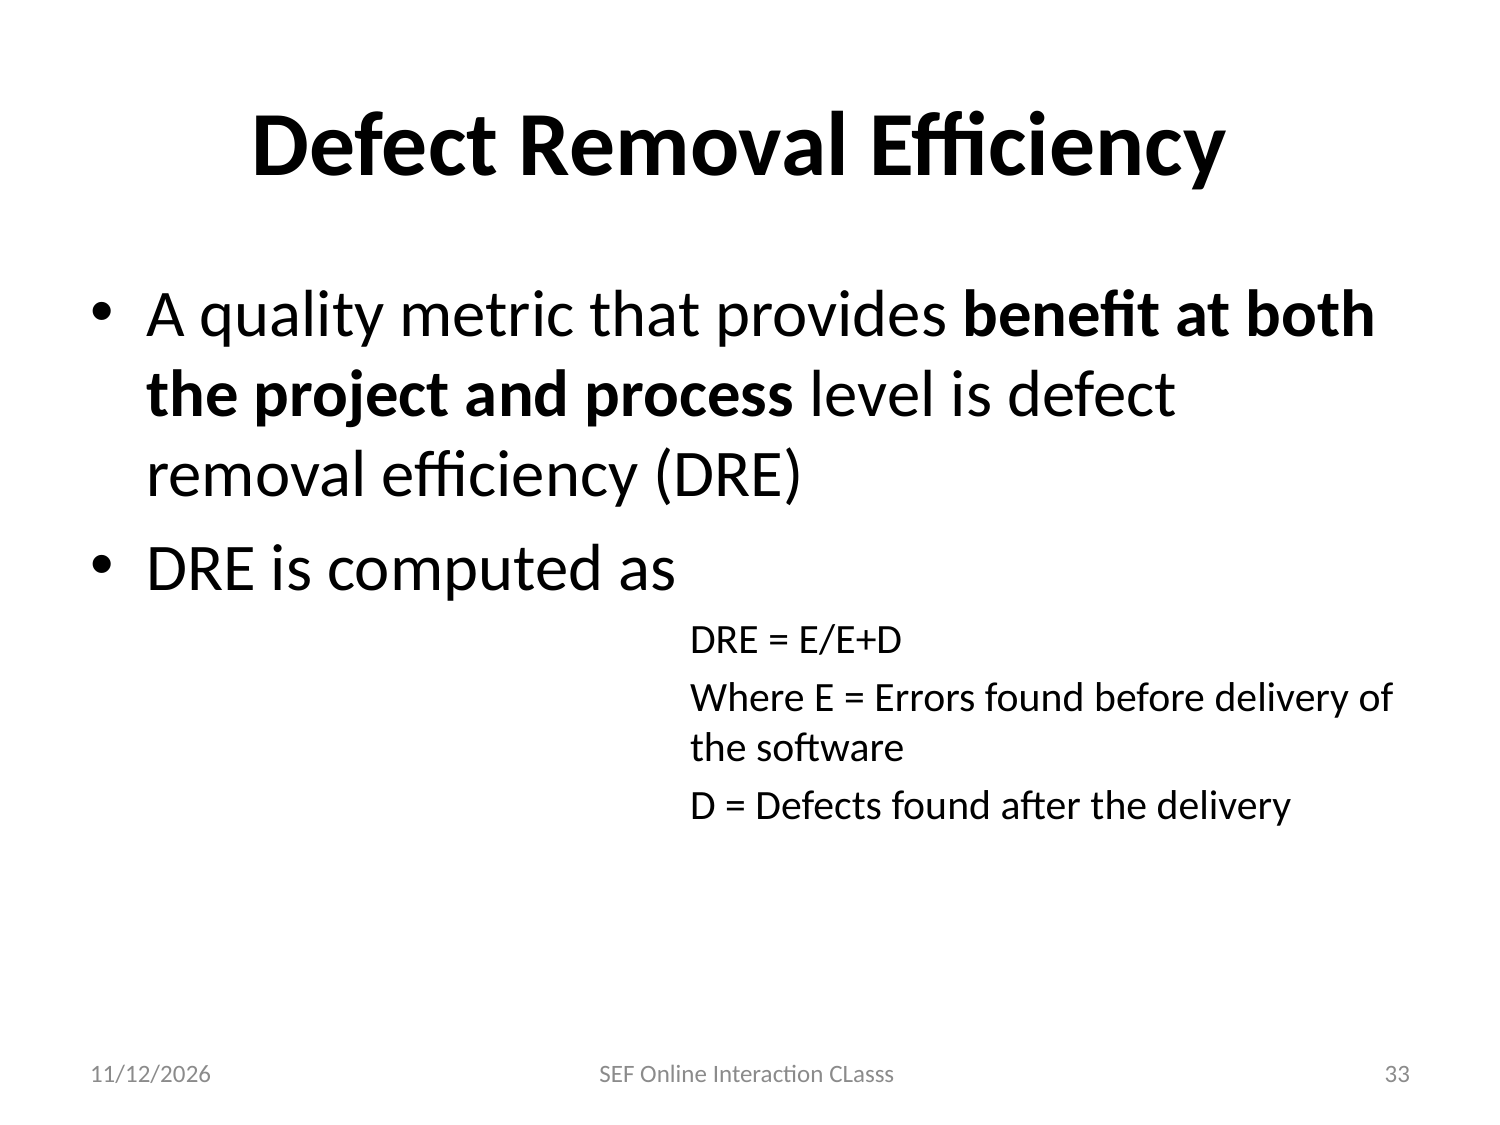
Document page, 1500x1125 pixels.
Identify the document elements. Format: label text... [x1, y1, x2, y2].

title Defect Removal Efficiency [75, 45, 1425, 233]
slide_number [75, 1042, 425, 1103]
slide_number 33 [1074, 1042, 1425, 1103]
footer SEF Online Interaction CLasss [512, 1042, 988, 1103]
list A quality metric that provides benefit at both the project and process level is defect removal efficiency (DRE) DRE is computed as DRE = E/E+D Where E = Errors found before delivery of the software D = Defects found after the delivery [75, 262, 1425, 1005]
